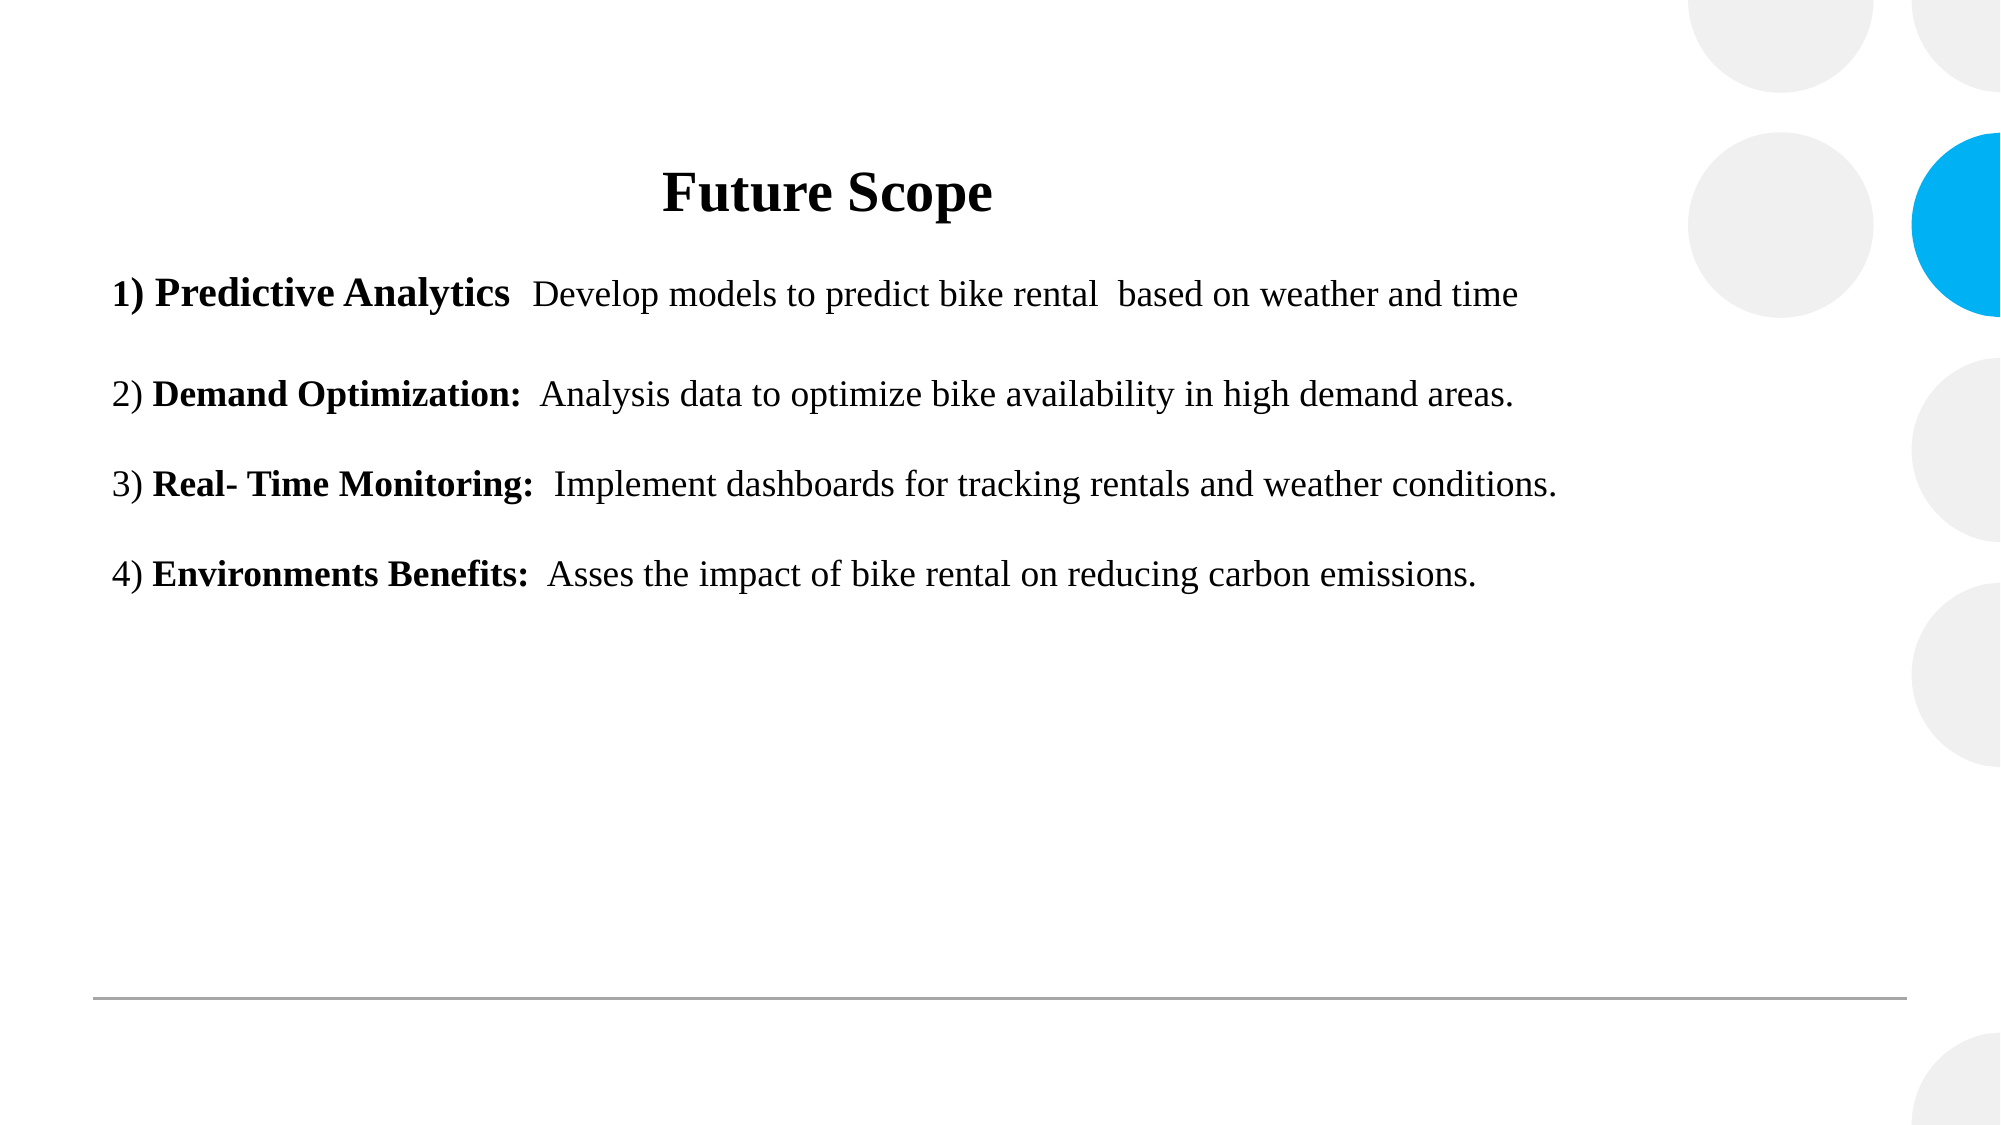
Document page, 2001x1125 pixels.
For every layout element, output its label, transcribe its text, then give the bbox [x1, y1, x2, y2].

title Future Scope 1) Predictive Analytics Develop models to predict bike rental based on weather and time 2) Demand Optimization: Analysis data to optimize bike availability in high demand areas. 3) Real- Time Monitoring: Implement dashboards for tracking rentals and weather conditions. 4) Environments Benefits: Asses the impact of bike rental on reducing carbon emissions. [96, 146, 1896, 988]
